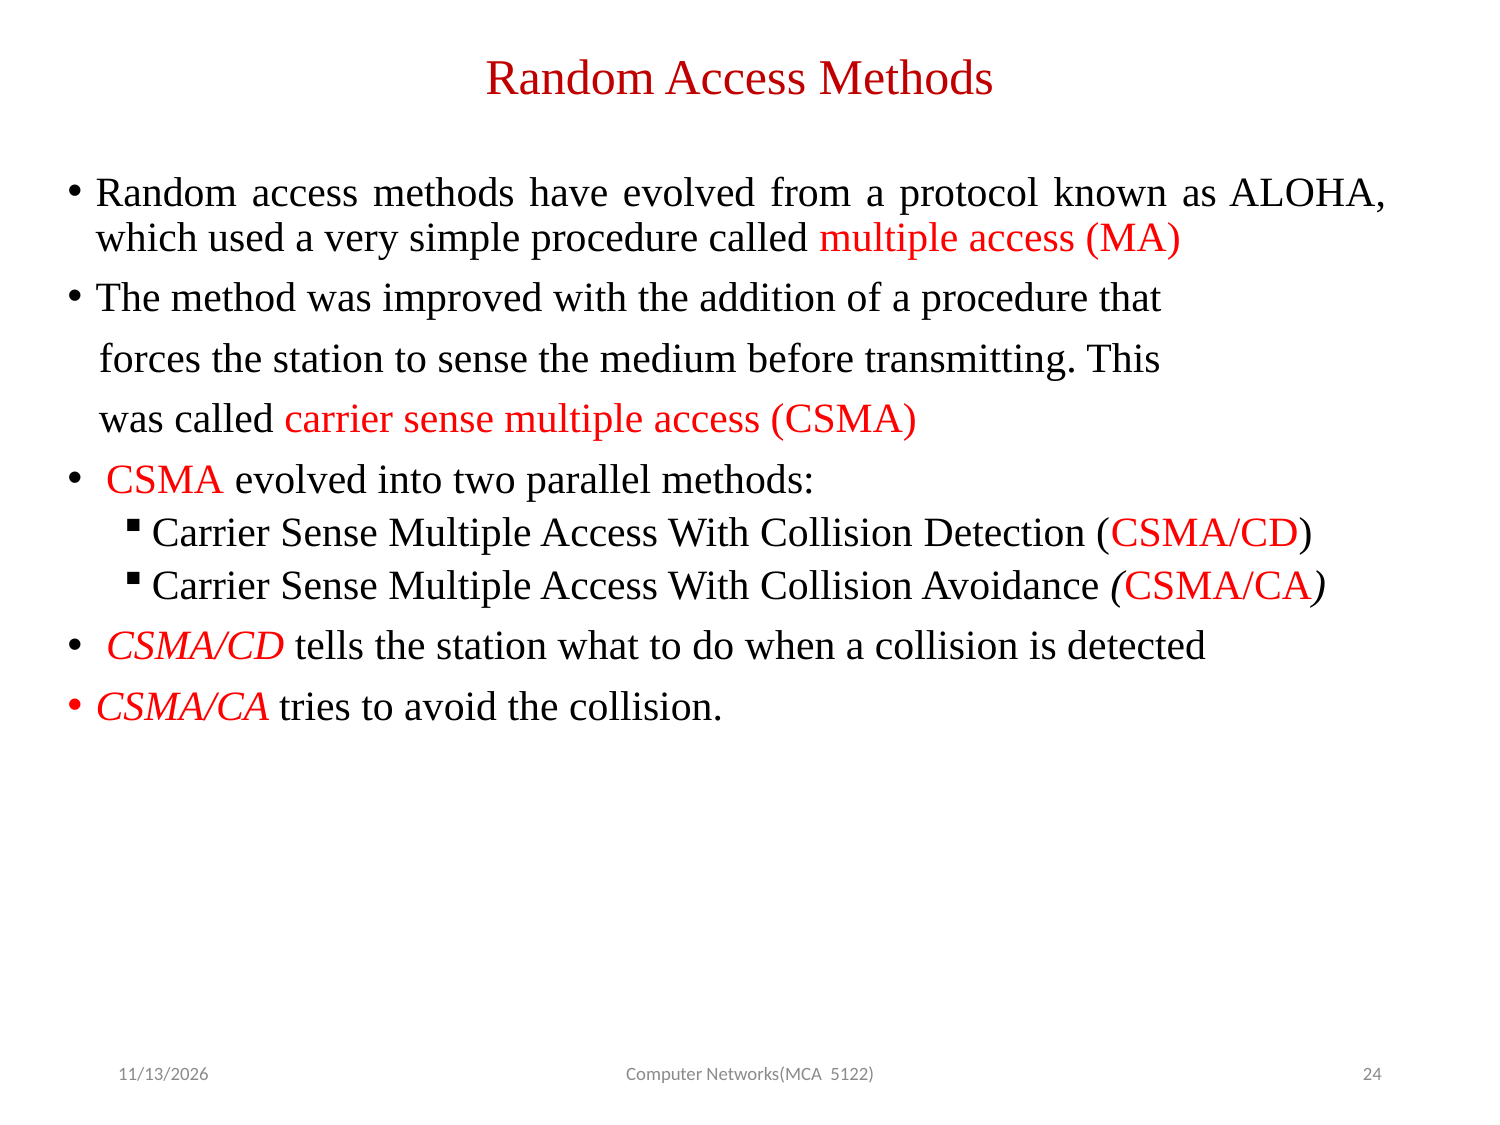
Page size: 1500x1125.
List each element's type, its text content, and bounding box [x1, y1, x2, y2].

text_box Random Access Methods [470, 37, 1010, 113]
slide_number 24 [1059, 1042, 1397, 1103]
list Random access methods have evolved from a protocol known as ALOHA, which used a very simple procedure called multiple access (MA) The method was improved with the addition of a procedure that forces the station to sense the medium before transmitting. This was called carrier sense multiple access (CSMA) CSMA evolved into two parallel methods: Carrier Sense Multiple Access With Collision Detection (CSMA/CD) Carrier Sense Multiple Access With Collision Avoidance (CSMA/CA) CSMA/CD tells the station what to do when a collision is detected CSMA/CA tries to avoid the collision. [52, 162, 1403, 905]
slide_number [103, 1042, 441, 1103]
footer Computer Networks(MCA 5122) [496, 1042, 1004, 1103]
